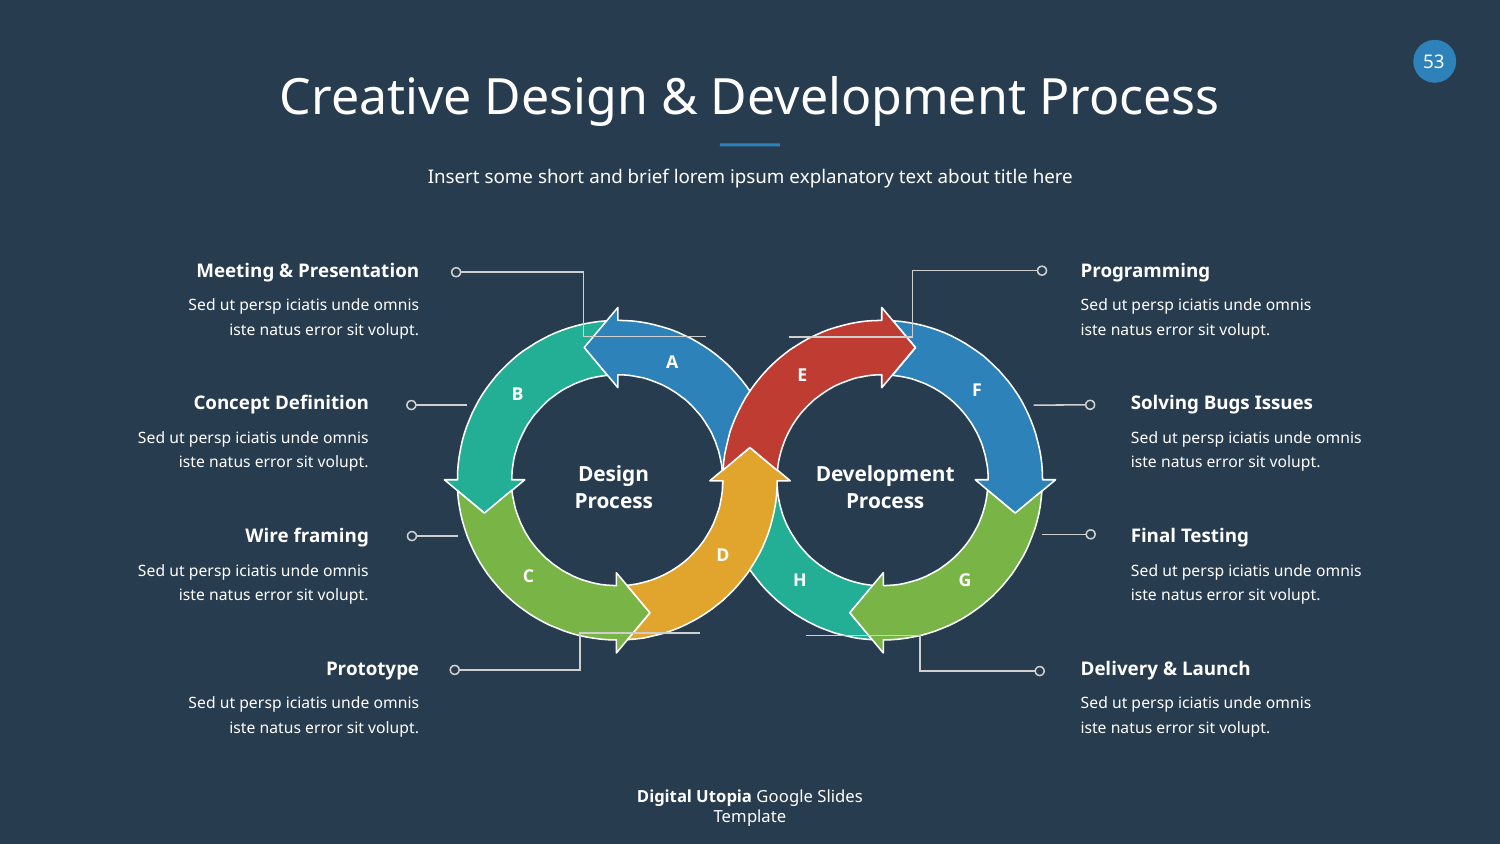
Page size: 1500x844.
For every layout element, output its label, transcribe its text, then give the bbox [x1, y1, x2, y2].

text_box Delivery & Launch [1080, 656, 1338, 680]
text_box Wire framing [112, 523, 369, 547]
text_box Sed ut persp iciatis unde omnis iste natus error sit volupt. [112, 422, 369, 469]
text_box Solving Bugs Issues [1130, 391, 1388, 414]
text_box Sed ut persp iciatis unde omnis iste natus error sit volupt. [162, 289, 419, 337]
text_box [449, 632, 700, 675]
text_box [444, 307, 1056, 654]
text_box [406, 400, 467, 410]
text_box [788, 265, 1047, 338]
text_box Programming [1080, 258, 1338, 281]
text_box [1041, 529, 1096, 540]
text_box Sed ut persp iciatis unde omnis iste natus error sit volupt. [1130, 555, 1388, 602]
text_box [1033, 400, 1095, 410]
list Creative Design & Development Process [112, 64, 1388, 131]
text_box Meeting & Presentation [162, 258, 419, 281]
text_box Prototype [162, 656, 419, 680]
list Insert some short and brief lorem ipsum explanatory text about title here [112, 164, 1388, 190]
text_box Sed ut persp iciatis unde omnis iste natus error sit volupt. [1080, 687, 1338, 735]
text_box Final Testing [1130, 523, 1388, 547]
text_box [451, 267, 706, 337]
text_box Concept Definition [112, 391, 369, 414]
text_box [805, 635, 1045, 676]
text_box Sed ut persp iciatis unde omnis iste natus error sit volupt. [112, 555, 369, 602]
text_box Sed ut persp iciatis unde omnis iste natus error sit volupt. [1130, 422, 1388, 469]
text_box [407, 531, 458, 541]
text_box Sed ut persp iciatis unde omnis iste natus error sit volupt. [162, 687, 419, 735]
text_box Sed ut persp iciatis unde omnis iste natus error sit volupt. [1080, 289, 1338, 337]
